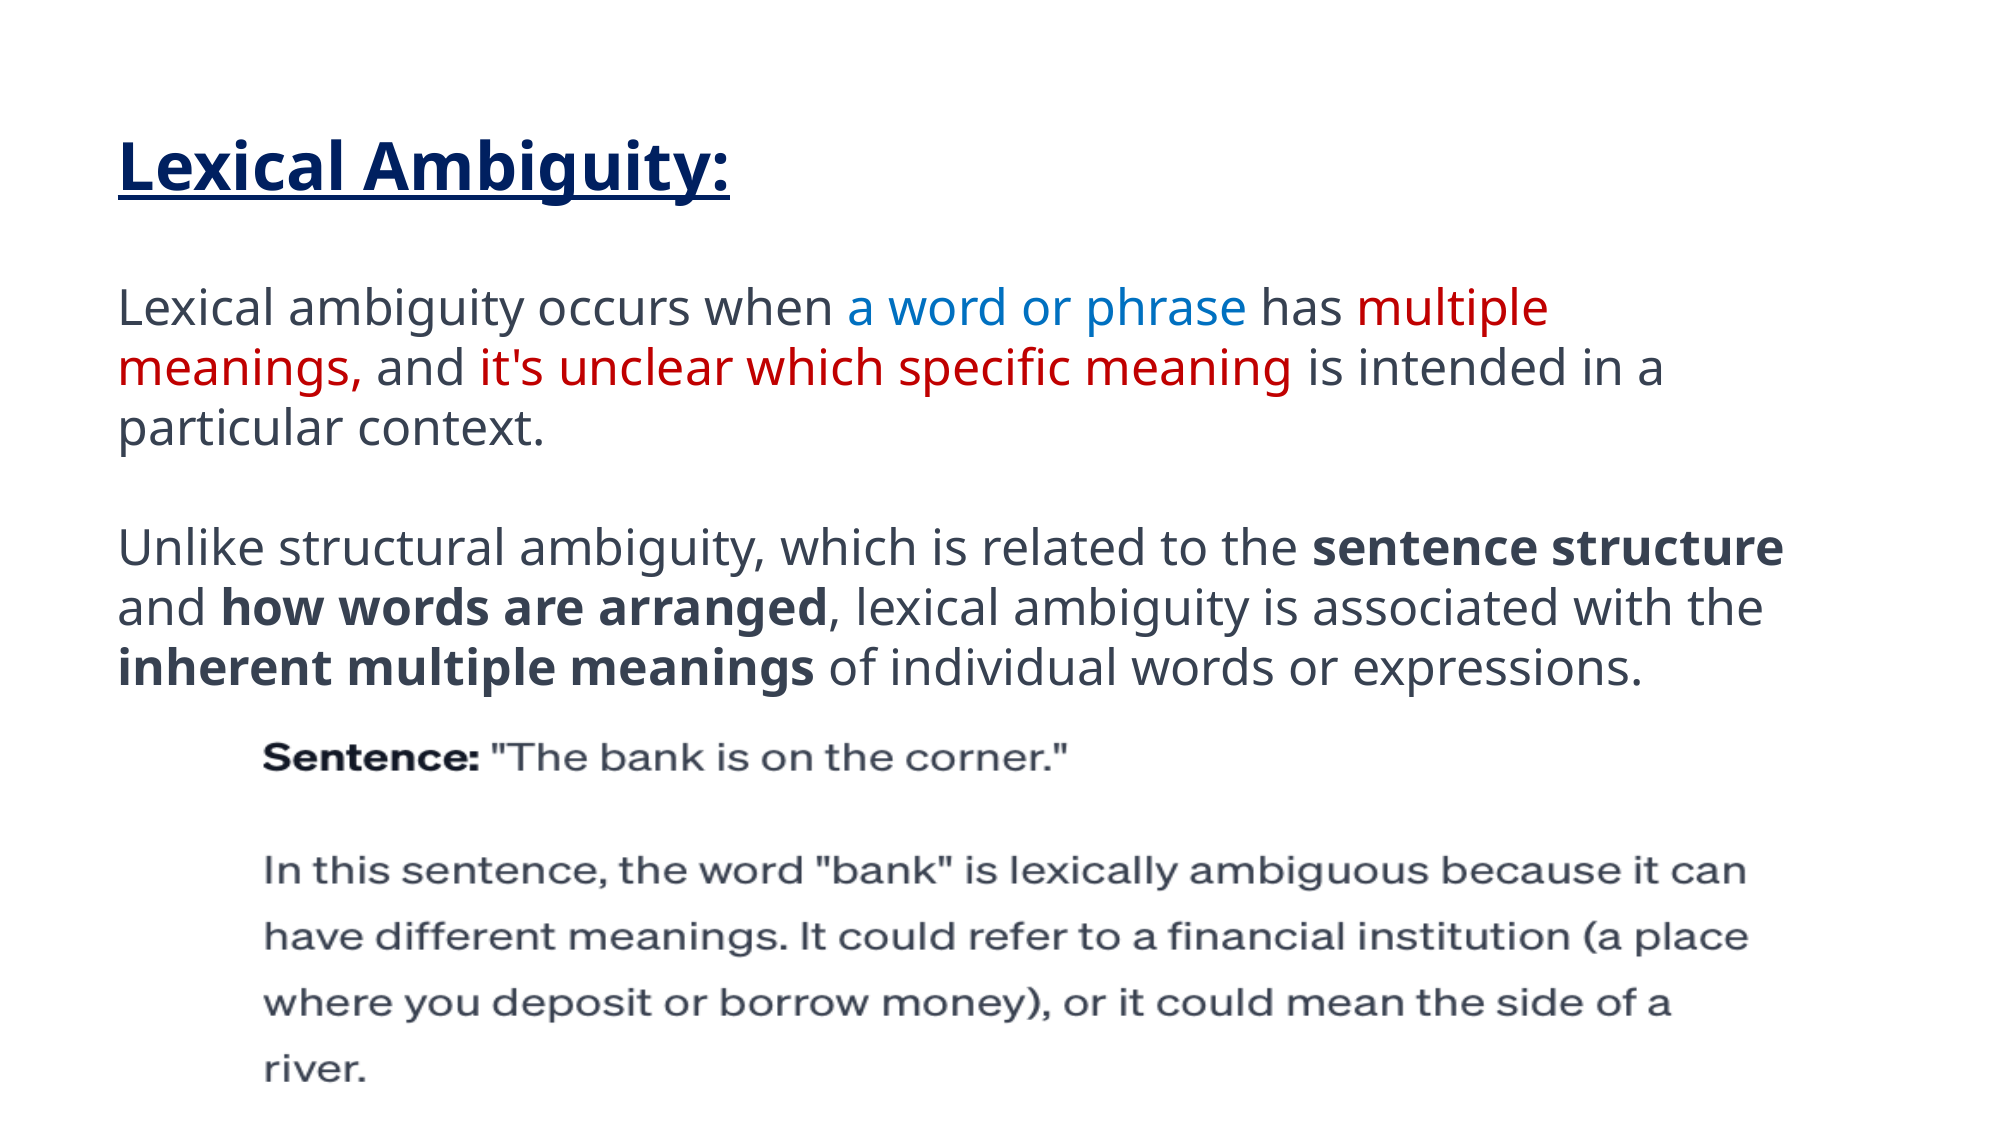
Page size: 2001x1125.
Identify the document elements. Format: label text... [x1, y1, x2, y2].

title Lexical Ambiguity: [102, 67, 2000, 271]
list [209, 735, 1814, 1115]
text_box Lexical ambiguity occurs when a word or phrase has multiple meanings, and it's unclear which specific meaning is intended in a particular context. Unlike structural ambiguity, which is related to the sentence structure and how words are arranged, lexical ambiguity is associated with the inherent multiple meanings of individual words or expressions. [102, 267, 1813, 703]
